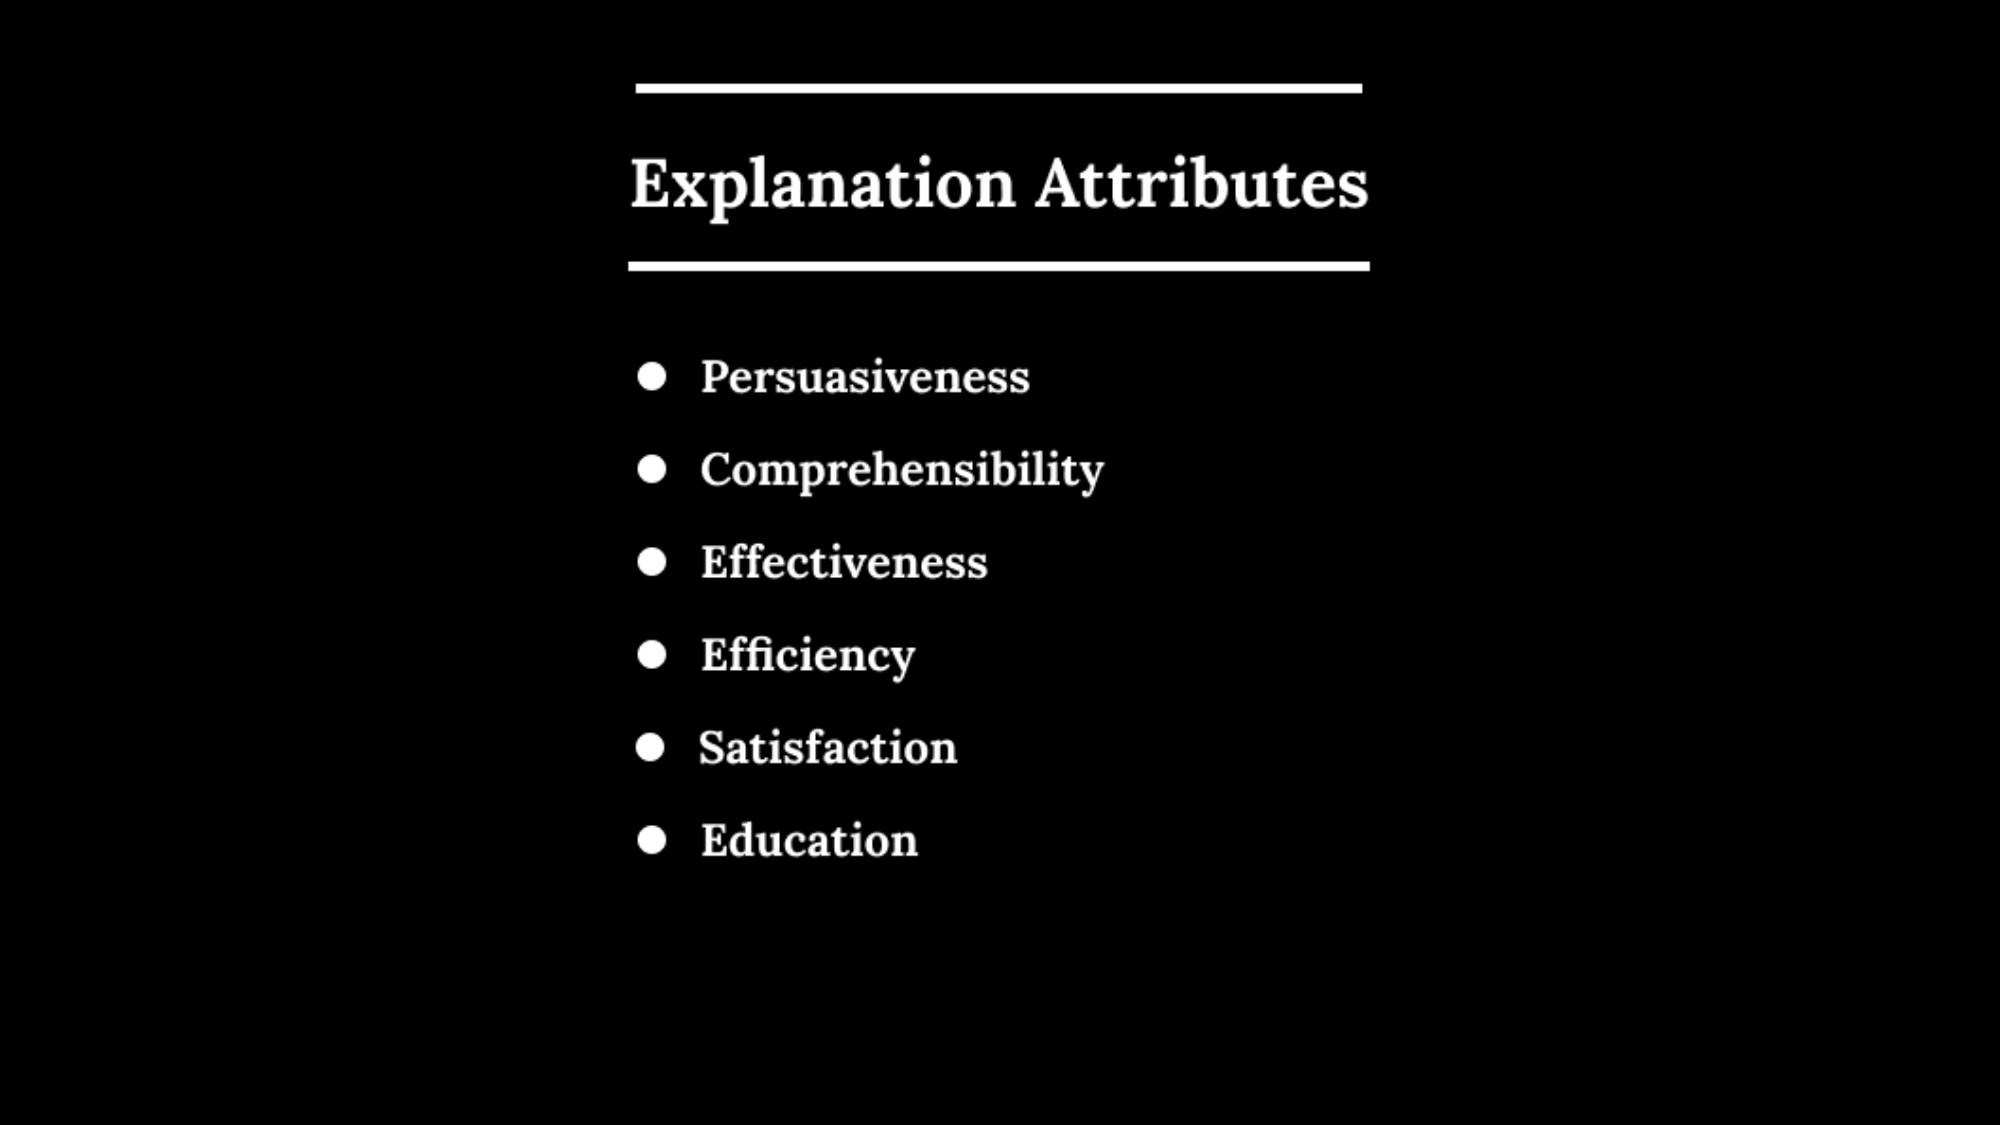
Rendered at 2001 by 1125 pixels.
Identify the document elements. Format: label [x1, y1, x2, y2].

list [203, 0, 1796, 1125]
